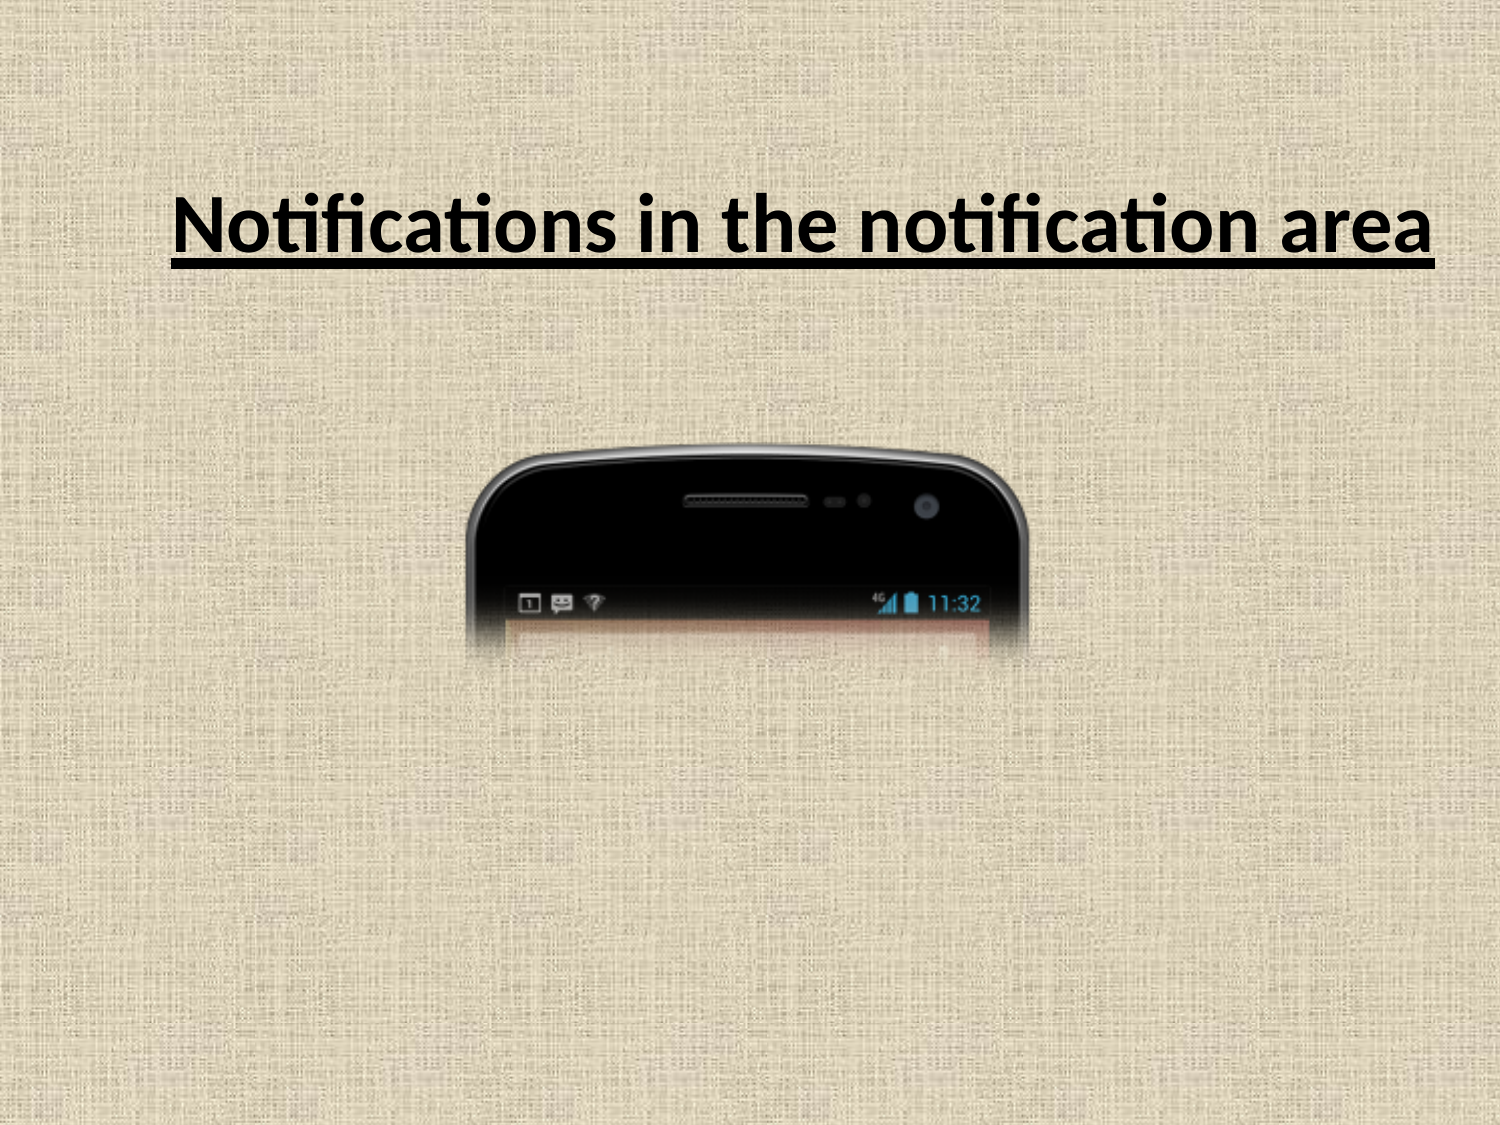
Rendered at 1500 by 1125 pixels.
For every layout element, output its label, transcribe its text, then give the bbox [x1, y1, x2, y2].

title Notifications in the notification area [171, 168, 1463, 357]
picture [0, 0, 1500, 1125]
